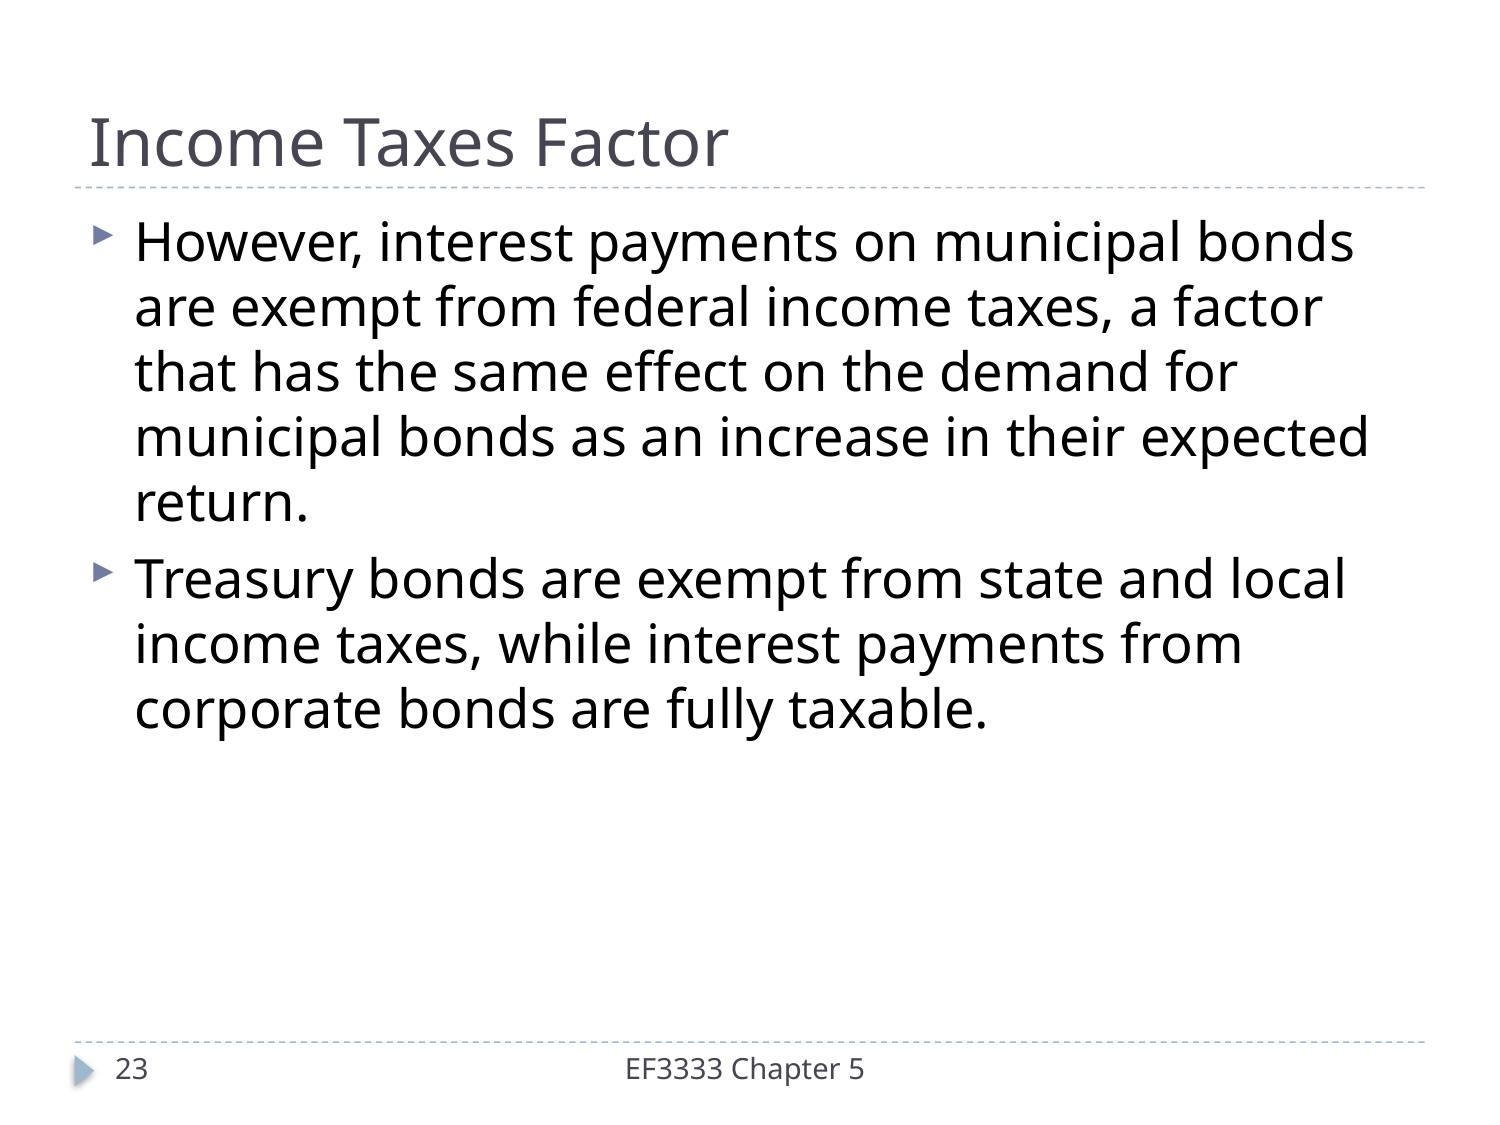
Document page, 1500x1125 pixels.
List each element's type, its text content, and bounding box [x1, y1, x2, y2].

list However, interest payments on municipal bonds are exempt from federal income taxes, a factor that has the same effect on the demand for municipal bonds as an increase in their expected return. Treasury bonds are exempt from state and local income taxes, while interest payments from corporate bonds are fully taxable. [75, 200, 1425, 1010]
title Income Taxes Factor [75, 24, 1425, 188]
slide_number 23 [100, 1042, 426, 1103]
footer EF3333 Chapter 5 [475, 1042, 880, 1103]
